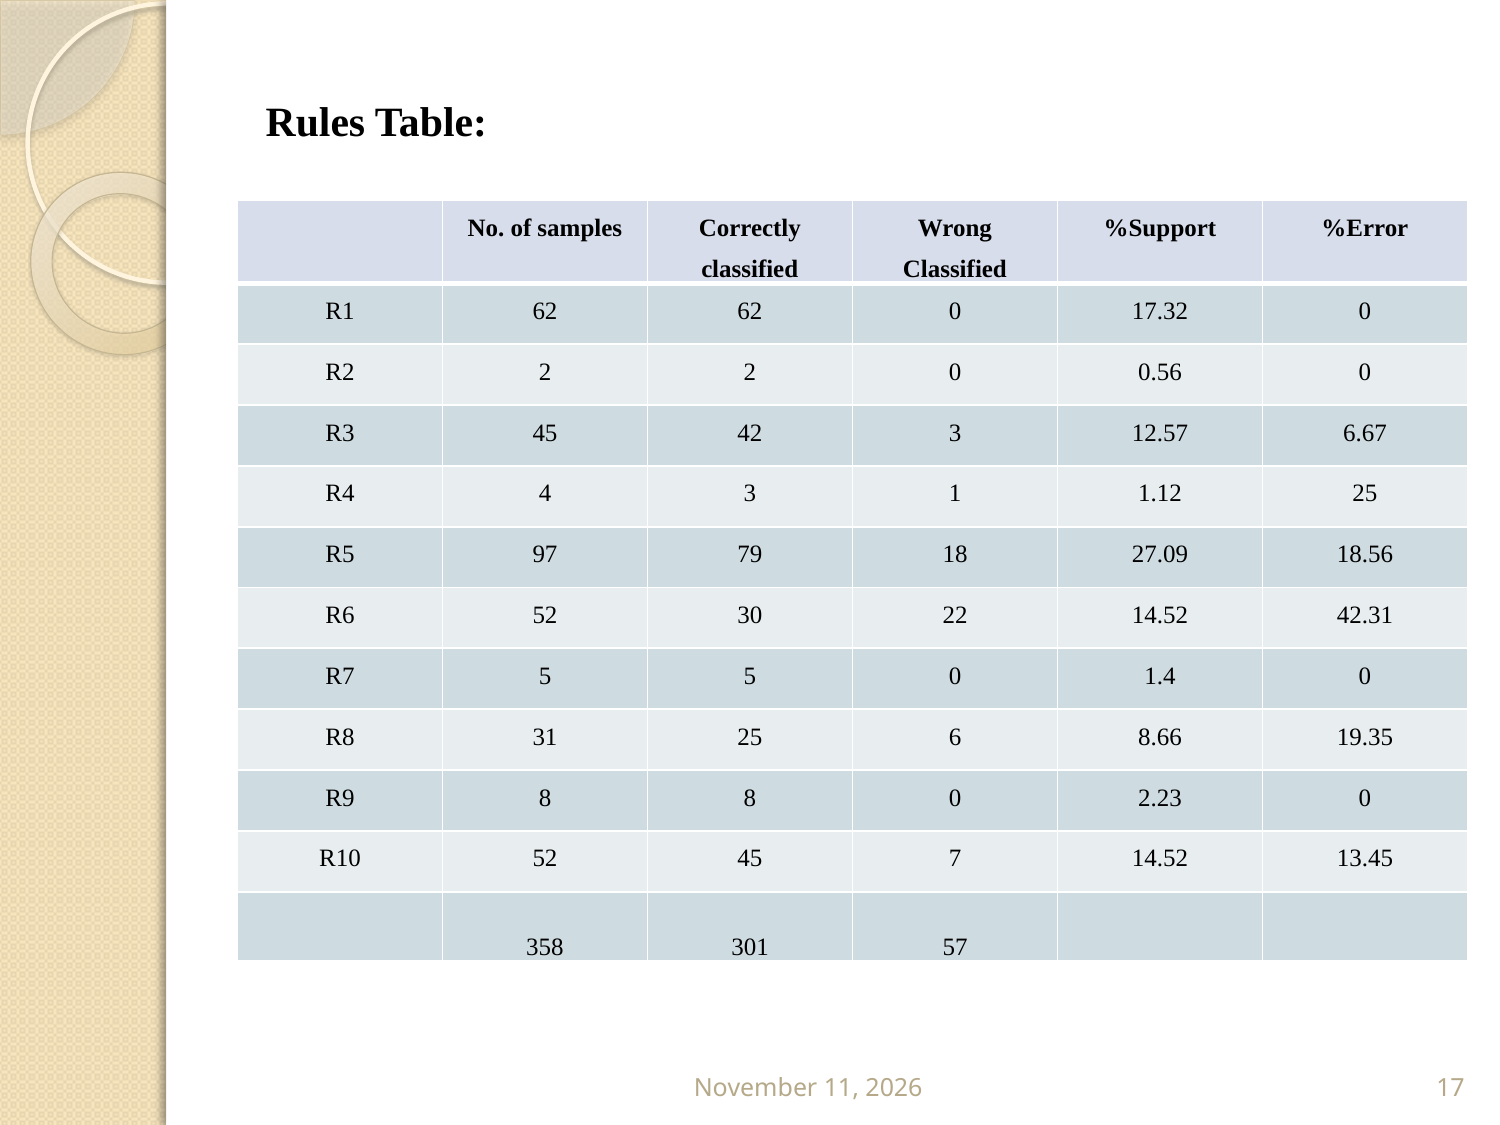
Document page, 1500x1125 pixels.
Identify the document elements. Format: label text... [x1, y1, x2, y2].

table_cell 57 [853, 893, 1057, 960]
table_cell 0 [1263, 649, 1467, 708]
table_cell R7 [238, 649, 442, 708]
table_cell 3 [853, 406, 1057, 465]
table_cell R9 [238, 771, 442, 830]
table_cell 1.12 [1058, 467, 1262, 526]
table_cell 18.56 [1263, 528, 1467, 587]
table_cell 0 [1263, 345, 1467, 404]
table_cell 2.23 [1058, 771, 1262, 830]
table_cell 14.52 [1058, 588, 1262, 647]
text_box Rules Table: [250, 87, 503, 153]
table_cell 2 [443, 345, 647, 404]
table_cell 301 [648, 893, 852, 960]
table_cell 79 [648, 528, 852, 587]
slide_number 17 [1413, 1034, 1488, 1113]
table_header %Support [1058, 201, 1262, 281]
table_cell 1.4 [1058, 649, 1262, 708]
table_cell R5 [238, 528, 442, 587]
table_cell 42.31 [1263, 588, 1467, 647]
table_cell R6 [238, 588, 442, 647]
table_cell [1058, 893, 1262, 960]
table_header No. of samples [443, 201, 647, 281]
table_cell 30 [648, 588, 852, 647]
table_cell R8 [238, 710, 442, 769]
table_cell 4 [443, 467, 647, 526]
table_cell 14.52 [1058, 832, 1262, 891]
table_cell 0 [853, 771, 1057, 830]
table_cell 0 [853, 286, 1057, 343]
table_cell 6.67 [1263, 406, 1467, 465]
table_header [238, 201, 442, 281]
table_cell 97 [443, 528, 647, 587]
table_header Correctly classified [648, 201, 852, 281]
table_cell 22 [853, 588, 1057, 647]
table_cell 62 [443, 286, 647, 343]
table_cell 12.57 [1058, 406, 1262, 465]
table_cell R4 [238, 467, 442, 526]
table_cell R10 [238, 832, 442, 891]
table_cell 52 [443, 832, 647, 891]
table_cell 0 [853, 345, 1057, 404]
table_cell 5 [443, 649, 647, 708]
table_cell 25 [648, 710, 852, 769]
table_cell 8.66 [1058, 710, 1262, 769]
table_cell 8 [443, 771, 647, 830]
table_cell 19.35 [1263, 710, 1467, 769]
table_cell 358 [443, 893, 647, 960]
table_cell 7 [853, 832, 1057, 891]
table_cell 0.56 [1058, 345, 1262, 404]
table_cell [1263, 893, 1467, 960]
table_cell 2 [648, 345, 852, 404]
table_cell 18 [853, 528, 1057, 587]
table_cell 45 [443, 406, 647, 465]
table_cell 45 [648, 832, 852, 891]
table_cell 0 [1263, 286, 1467, 343]
table_cell R1 [238, 286, 442, 343]
table_cell 27.09 [1058, 528, 1262, 587]
table_cell R2 [238, 345, 442, 404]
table_header Wrong Classified [853, 201, 1057, 281]
table_cell 17.32 [1058, 286, 1262, 343]
table_cell R3 [238, 406, 442, 465]
table_cell 1 [853, 467, 1057, 526]
table_cell 5 [648, 649, 852, 708]
table_cell 6 [853, 710, 1057, 769]
table_cell 13.45 [1263, 832, 1467, 891]
table_cell 52 [443, 588, 647, 647]
table_cell 25 [1263, 467, 1467, 526]
table_header %Error [1263, 201, 1467, 281]
table_cell 0 [1263, 771, 1467, 830]
table_cell 8 [648, 771, 852, 830]
table_cell 62 [648, 286, 852, 343]
table_cell 42 [648, 406, 852, 465]
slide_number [587, 1034, 938, 1113]
table_cell 31 [443, 710, 647, 769]
table_cell 3 [648, 467, 852, 526]
table_cell [238, 893, 442, 960]
table_cell 0 [853, 649, 1057, 708]
